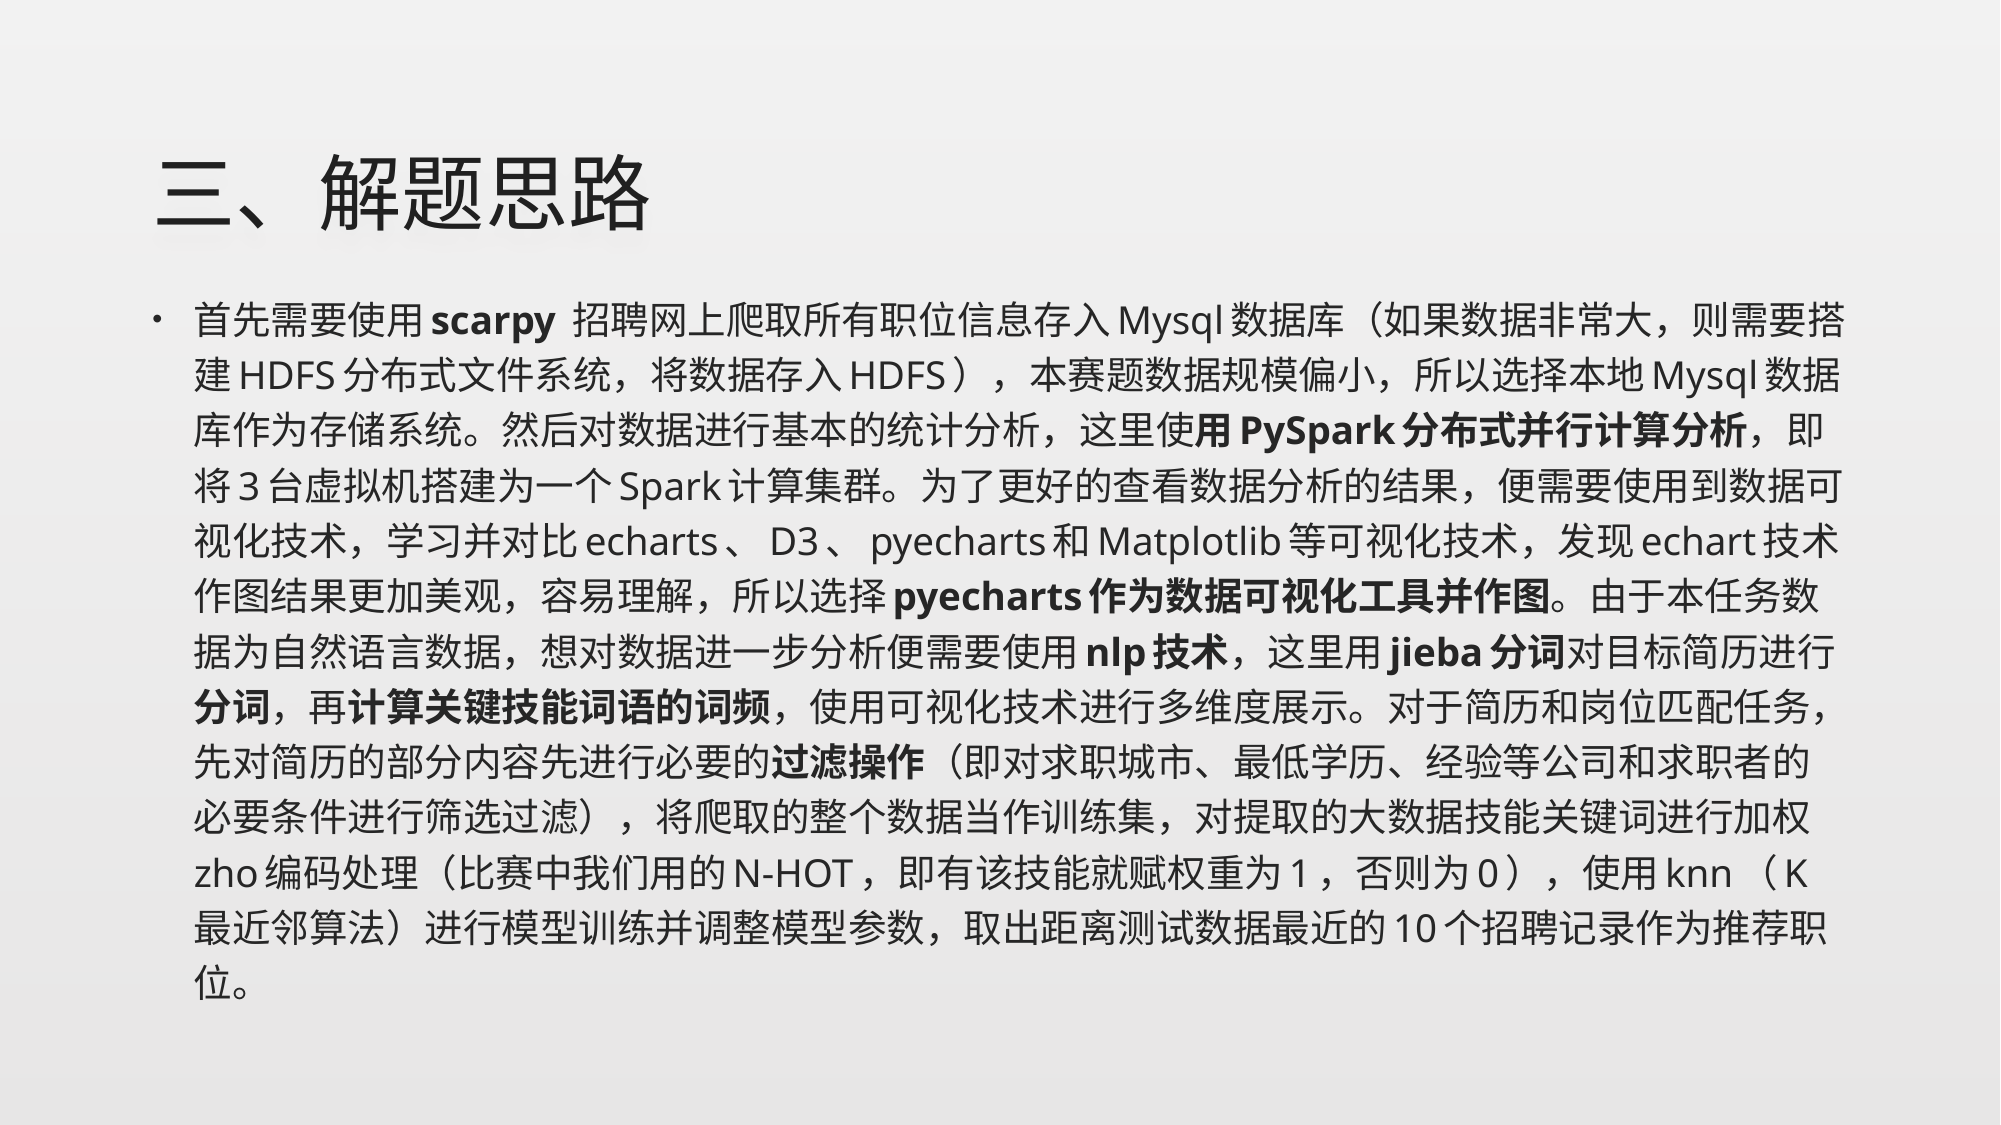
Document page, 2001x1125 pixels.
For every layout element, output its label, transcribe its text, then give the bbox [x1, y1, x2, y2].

title 三、解题思路 [137, 32, 1863, 250]
list 首先需要使用scarpy 招聘网上爬取所有职位信息存入Mysql数据库（如果数据非常大，则需要搭建HDFS分布式文件系统，将数据存入HDFS），本赛题数据规模偏小，所以选择本地Mysql数据库作为存储系统。然后对数据进行基本的统计分析，这里使用PySpark分布式并行计算分析，即将3台虚拟机搭建为一个Spark计算集群。为了更好的查看数据分析的结果，便需要使用到数据可视化技术，学习并对比echarts、D3、pyecharts和Matplotlib等可视化技术，发现echart技术作图结果更加美观，容易理解，所以选择pyecharts作为数据可视化工具并作图。由于本任务数据为自然语言数据，想对数据进一步分析便需要使用nlp技术，这里用jieba分词对目标简历进行分词，再计算关键技能词语的词频，使用可视化技术进行多维度展示。对于简历和岗位匹配任务，先对简历的部分内容先进行必要的过滤操作（即对求职城市、最低学历、经验等公司和求职者的必要条件进行筛选过滤），将爬取的整个数据当作训练集，对提取的大数据技能关键词进行加权zho编码处理（比赛中我们用的N-HOT，即有该技能就赋权重为1，否则为0），使用knn（K最近邻算法）进行模型训练并调整模型参数，取出距离测试数据最近的10个招聘记录作为推荐职位。 [137, 279, 1863, 1014]
